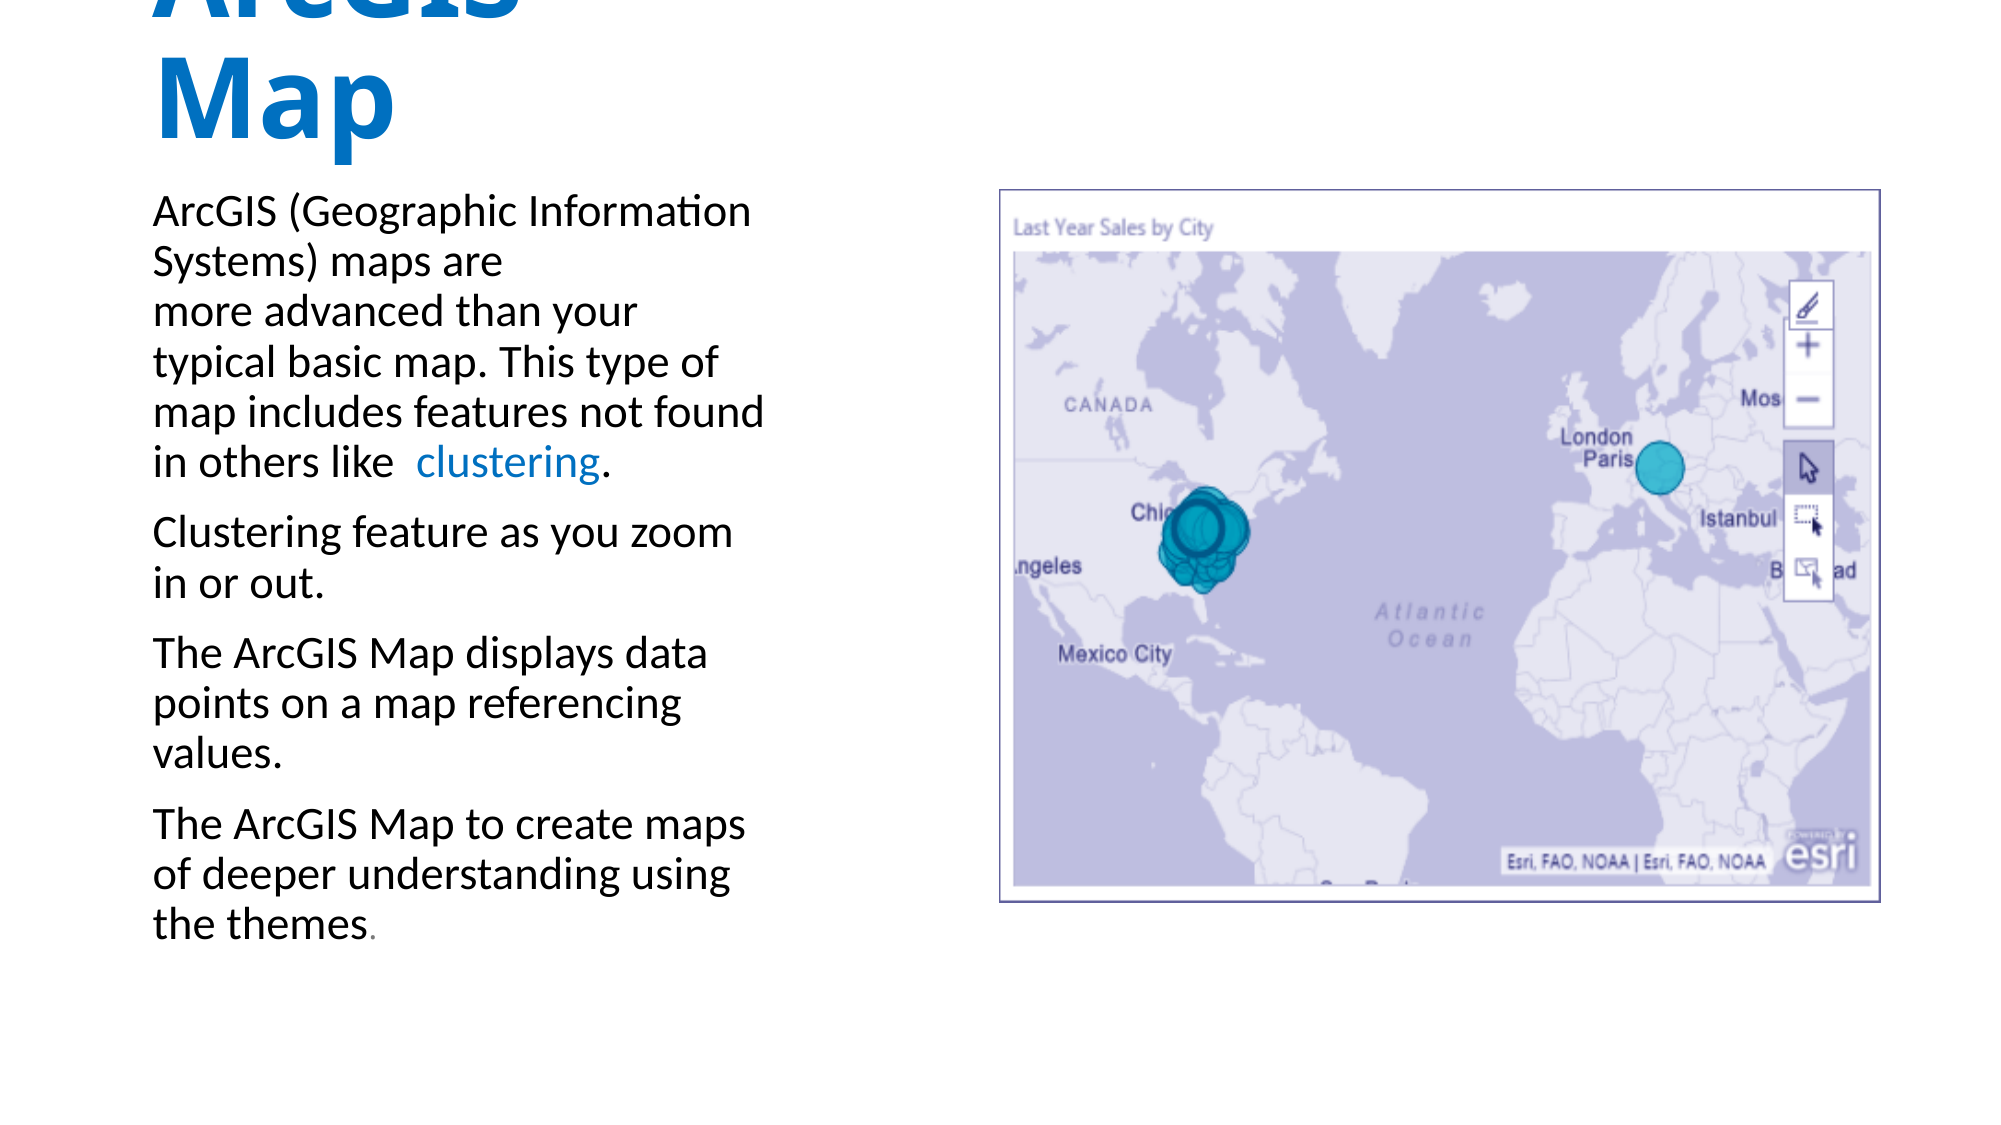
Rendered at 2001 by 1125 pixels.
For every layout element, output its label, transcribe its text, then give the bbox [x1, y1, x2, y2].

list ArcGIS (Geographic Information Systems) maps are more advanced than your typical basic map. This type of map includes features not found in others like clustering. Clustering feature as you zoom in or out. The ArcGIS Map displays data points on a map referencing values. The ArcGIS Map to create maps of deeper understanding using the themes. [137, 178, 783, 963]
title ArcGIS Map [137, 39, 783, 178]
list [999, 189, 1881, 903]
